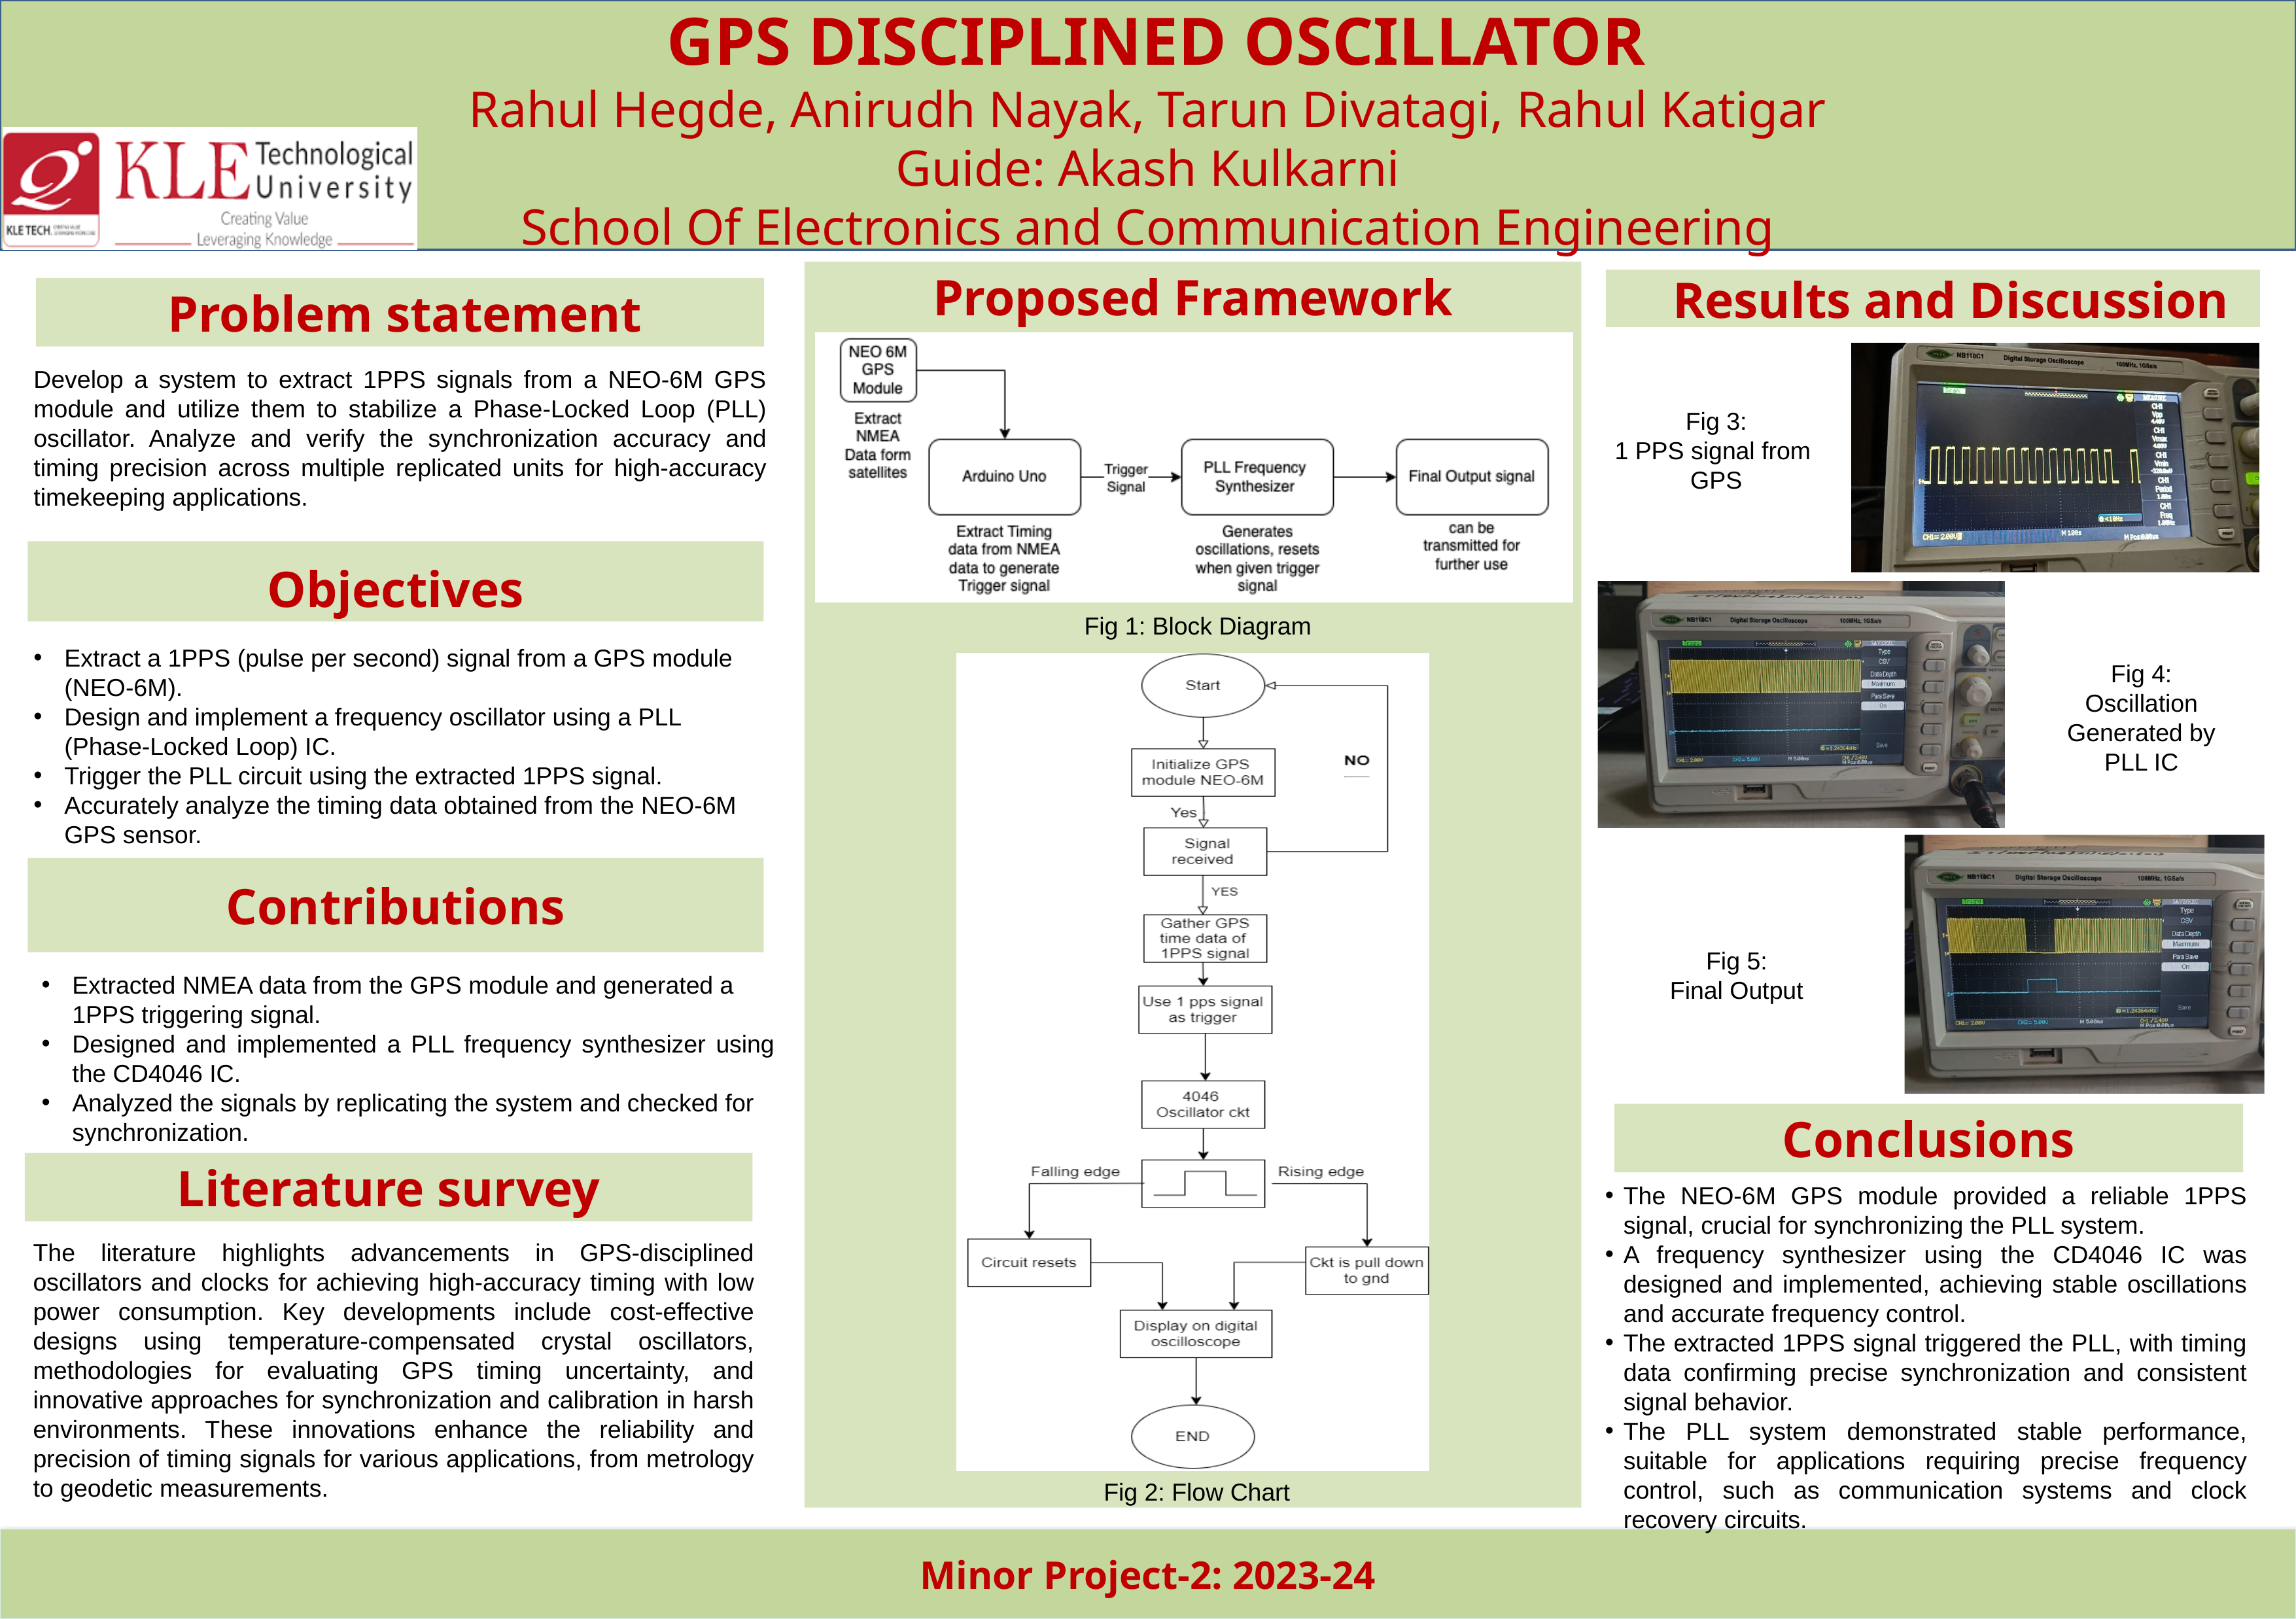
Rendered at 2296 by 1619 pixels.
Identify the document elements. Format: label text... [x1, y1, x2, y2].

text_box Fig 1: Block Diagram [994, 609, 1402, 645]
text_box Conclusions [1614, 1104, 2244, 1173]
picture [1904, 835, 2265, 1096]
text_box Develop a system to extract 1PPS signals from a NEO-6M GPS module and utilize them to stabilize a Phase-Locked Loop (PLL) oscillator. Analyze and verify the synchronization accuracy and timing precision across multiple replicated units for high-accuracy timekeeping applications. [24, 358, 776, 516]
text_box Proposed Framework [804, 261, 1582, 1508]
picture [956, 653, 1429, 1472]
text_box Literature survey [24, 1153, 753, 1222]
text_box Fig 4: Oscillation Generated by PLL IC [2039, 653, 2244, 781]
text_box Contributions [27, 858, 764, 952]
picture [1597, 581, 2006, 829]
picture [1851, 343, 2259, 573]
text_box GPS DISCIPLINED OSCILLATOR Rahul Hegde, Anirudh Nayak, Tarun Divatagi, Rahul Katigar Guide: Akash Kulkarni School Of Electronics and Communication Engineering [0, 0, 2296, 251]
text_box The literature highlights advancements in GPS-disciplined oscillators and clocks for achieving high-accuracy timing with low power consumption. Key developments include cost-effective designs using temperature-compensated crystal oscillators, methodologies for evaluating GPS timing uncertainty, and innovative approaches for synchronization and calibration in harsh environments. These innovations enhance the reliability and precision of timing signals for various applications, from metrology to geodetic measurements. [23, 1232, 764, 1506]
text_box Fig 3: 1 PPS signal from GPS [1576, 400, 1848, 499]
text_box Fig 5: Final Output [1597, 940, 1876, 1009]
text_box Extract a 1PPS (pulse per second) signal from a GPS module (NEO-6M). Design and implement a frequency oscillator using a PLL (Phase-Locked Loop) IC. Trigger the PLL circuit using the extracted 1PPS signal. Accurately analyze the timing data obtained from the NEO-6M GPS sensor. [24, 637, 776, 854]
text_box Fig 2: Flow Chart [951, 1471, 1442, 1511]
picture [3, 127, 417, 250]
text_box Extracted NMEA data from the GPS module and generated a 1PPS triggering signal. Designed and implemented a PLL frequency synthesizer using the CD4046 IC. Analyzed the signals by replicating the system and checked for synchronization. [31, 964, 784, 1151]
text_box Minor Project-2: 2023-24 [0, 1529, 2296, 1619]
picture [815, 332, 1574, 603]
text_box Results and Discussion [1605, 270, 2260, 327]
text_box Problem statement [35, 277, 765, 347]
text_box The NEO-6M GPS module provided a reliable 1PPS signal, crucial for synchronizing the PLL system. A frequency synthesizer using the CD4046 IC was designed and implemented, achieving stable oscillations and accurate frequency control. The extracted 1PPS signal triggered the PLL, with timing data confirming precise synchronization and consistent signal behavior. The PLL system demonstrated stable performance, suitable for applications requiring precise frequency control, such as communication systems and clock recovery circuits. [1595, 1175, 2257, 1538]
text_box Objectives [27, 541, 764, 621]
